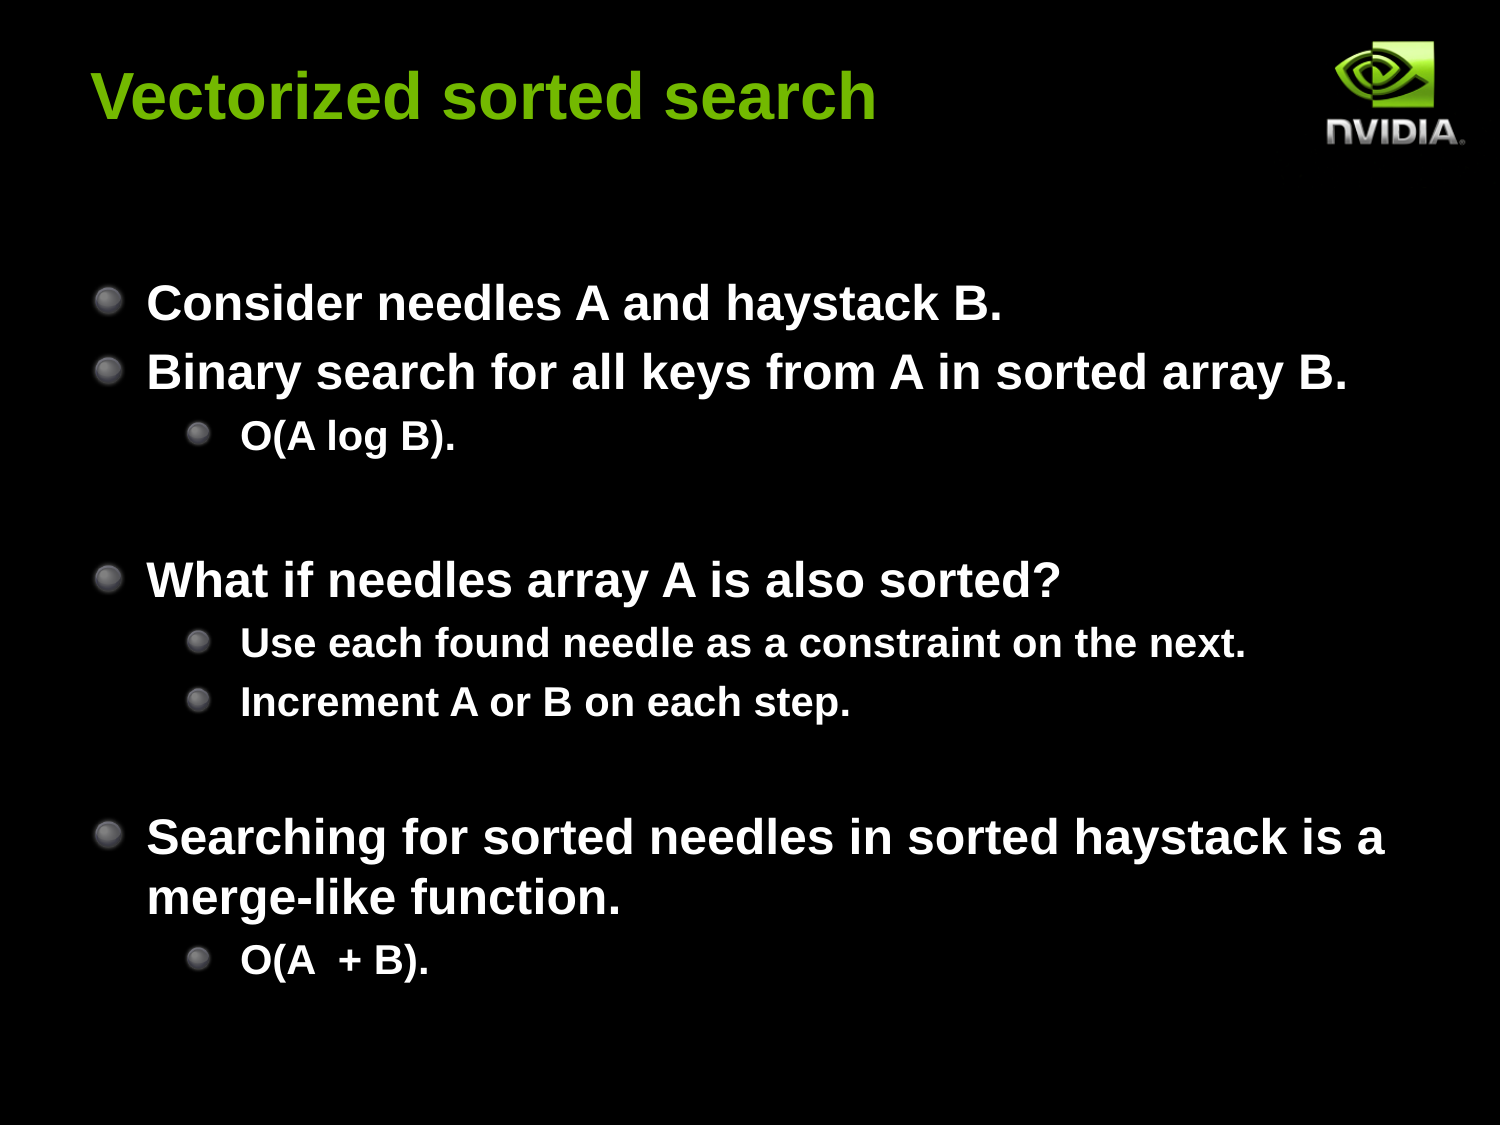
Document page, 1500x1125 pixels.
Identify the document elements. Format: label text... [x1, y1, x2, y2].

picture [183, 418, 213, 448]
list Consider needles A and haystack B. Binary search for all keys from A in sorted array B. O(A log B). What if needles array A is also sorted? Use each found needle as a constraint on the next. Increment A or B on each step. Searching for sorted needles in sorted haystack is a merge-like function. O(A + B). [74, 262, 1426, 1038]
picture [183, 626, 213, 656]
picture [183, 684, 213, 715]
picture [90, 816, 126, 852]
picture [90, 560, 126, 596]
picture [183, 943, 213, 973]
title Vectorized sorted search [74, 44, 1288, 142]
picture [90, 352, 126, 388]
picture [90, 282, 126, 318]
picture [1273, 0, 1500, 188]
